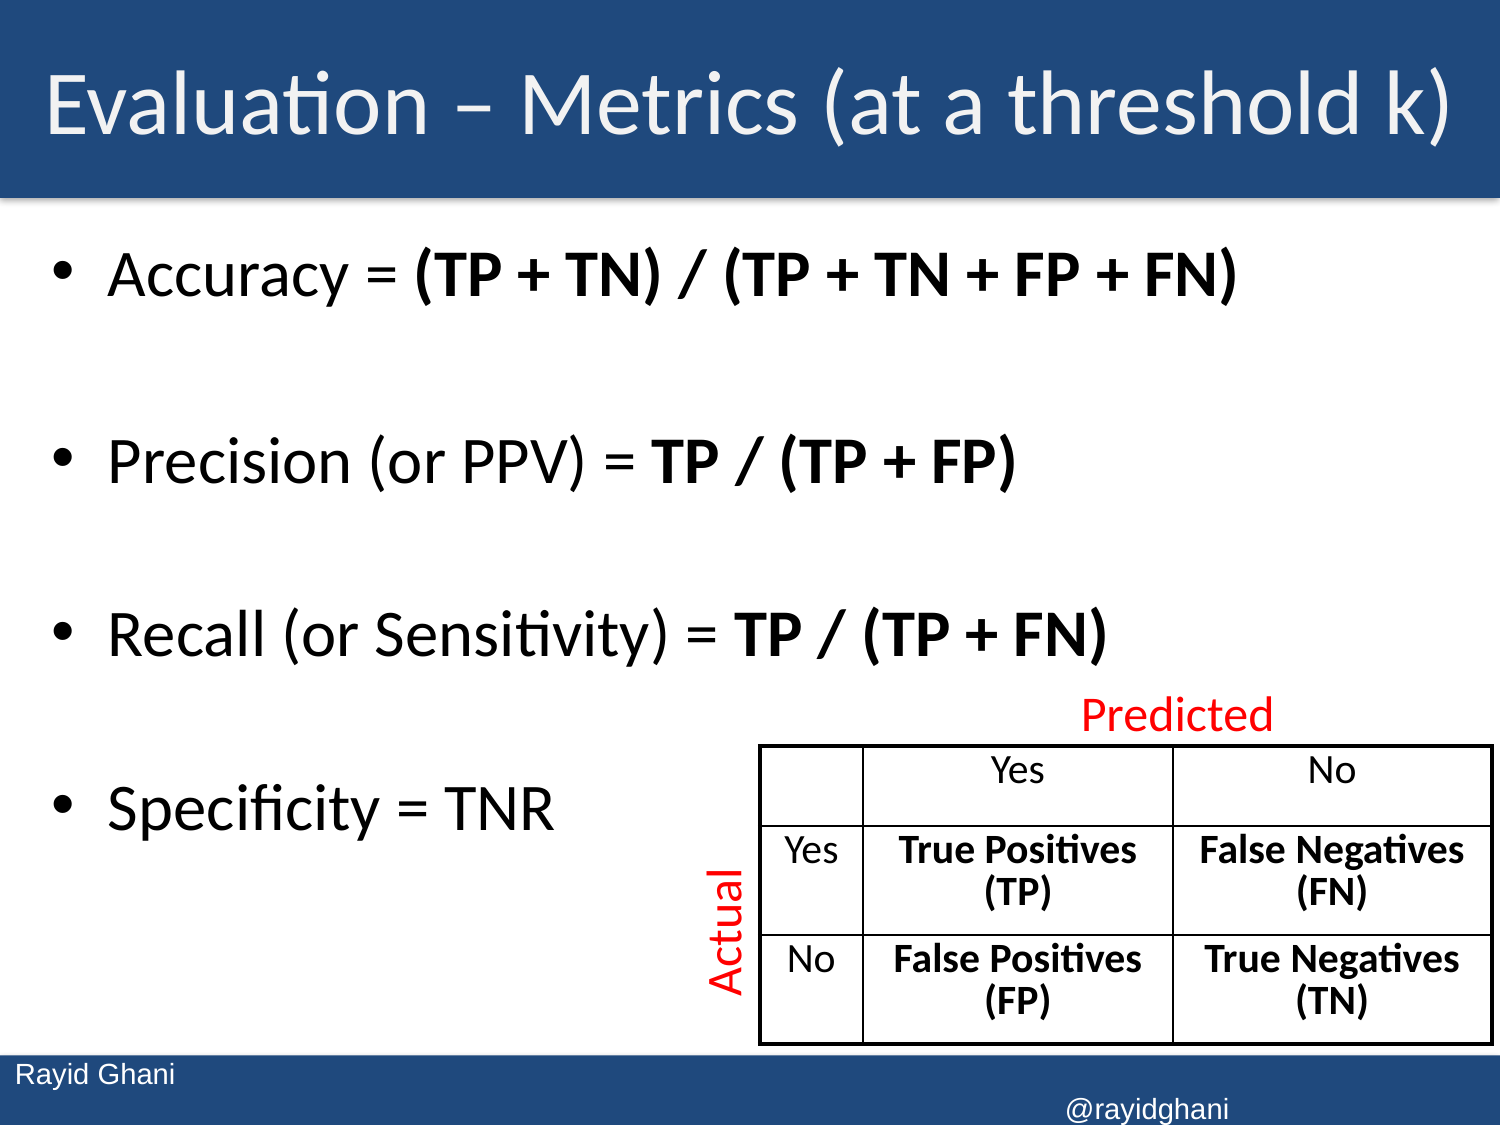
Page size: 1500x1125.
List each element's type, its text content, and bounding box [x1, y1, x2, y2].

table_header Yes [864, 748, 1172, 825]
table_header [762, 748, 862, 825]
table_header No [1174, 748, 1490, 825]
table_cell False Positives (FP) [864, 936, 1172, 1042]
text_box Actual [684, 708, 759, 1012]
table_cell True Positives (TP) [864, 827, 1172, 934]
table_cell True Negatives (TN) [1174, 936, 1490, 1042]
text_box Predicted [1066, 674, 1448, 749]
table_cell Yes [762, 827, 862, 934]
table_cell False Negatives (FN) [1174, 827, 1490, 934]
list Accuracy = (TP + TN) / (TP + TN + FP + FN) Precision (or PPV) = TP / (TP + FP) Recall (or Sensitivity) = TP / (TP + FN) Specificity = TNR [36, 222, 1472, 1035]
table_cell No [762, 936, 862, 1042]
title Evaluation – Metrics (at a threshold k) [0, 3, 1500, 192]
